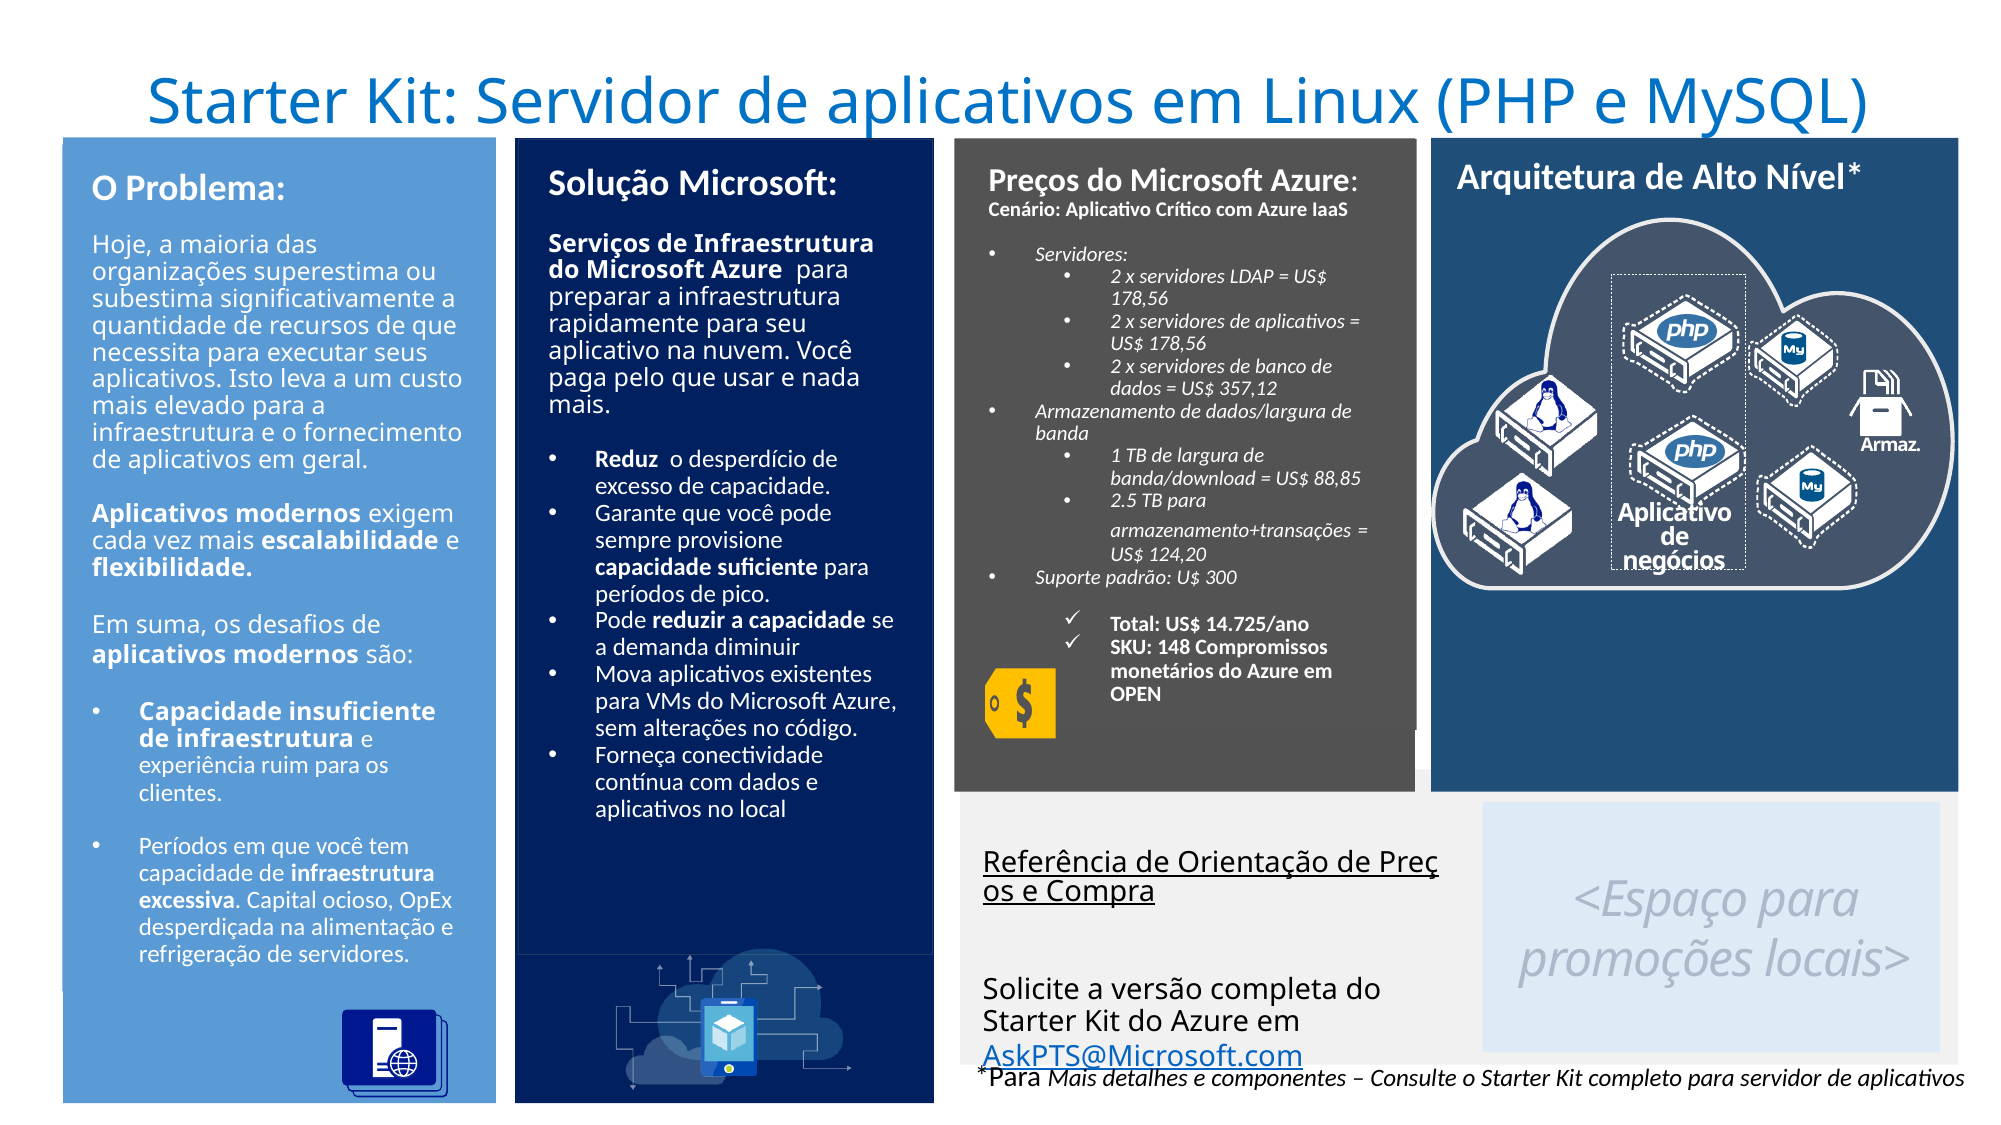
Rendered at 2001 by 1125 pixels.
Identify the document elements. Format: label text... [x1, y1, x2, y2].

text_box <Espaço para promoções locais> [1482, 802, 1940, 1053]
picture [611, 941, 856, 1098]
text_box [1431, 137, 1959, 792]
text_box [954, 145, 1415, 792]
text_box [960, 769, 1959, 1045]
text_box *Para Mais detalhes e componentes – Consulte o Starter Kit completo para servidor de aplicativos [945, 1045, 2000, 1109]
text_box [1433, 219, 1953, 595]
text_box [515, 145, 934, 1104]
picture [1656, 314, 1717, 348]
picture [1665, 435, 1725, 468]
picture [1798, 466, 1825, 502]
picture [1848, 368, 1913, 437]
title Starter Kit: Servidor de aplicativos em Linux (PHP e MySQL) [62, 22, 1955, 145]
text_box [63, 145, 496, 1104]
text_box Preços do Microsoft Azure: Cenário: Aplicativo Crítico com Azure IaaS Servidores: 2 x servidores LDAP = US$ 178,56 2 x servidores de aplicativos = US$ 178,56 2 x servidores de banco de dados = US$ 357,12 Armazenamento de dados/largura de banda 1 TB de largura de banda/download = US$ 88,85 2.5 TB para armazenamento+transações = US$ 124,20 Suporte padrão: U$ 300 Total: US$ 14.725/ano SKU: 148 Compromissos monetários do Azure em OPEN [959, 138, 1417, 730]
text_box [985, 668, 1056, 739]
text_box O Problema: Hoje, a maioria das organizações superestima ou subestima significativamente a quantidade de recursos de que necessita para executar seus aplicativos. Isto leva a um custo mais elevado para a infraestrutura e o fornecimento de aplicativos em geral. Aplicativos modernos exigem cada vez mais escalabilidade e flexibilidade. Em suma, os desafios de aplicativos modernos são: Capacidade insuficiente de infraestrutura e experiência ruim para os clientes. Períodos em que você tem capacidade de infraestrutura excessiva. Capital ocioso, OpEx desperdiçada na alimentação e refrigeração de servidores. [62, 144, 495, 992]
picture [1487, 366, 1604, 534]
text_box Referência de Orientação de Preços e Compra Solicite a versão completa do Starter Kit do Azure em AskPTS@Microsoft.com [953, 820, 1477, 1045]
text_box Arquitetura de Alto Nível* [1427, 137, 1920, 219]
picture [340, 1008, 450, 1100]
text_box Solução Microsoft: Serviços de Infraestrutura do Microsoft Azure para preparar a infraestrutura rapidamente para seu aplicativo na nuvem. Você paga pelo que usar e nada mais. Reduz o desperdício de excesso de capacidade. Garante que você pode sempre provisione capacidade suficiente para períodos de pico. Pode reduzir a capacidade se a demanda diminuir Mova aplicativos existentes para VMs do Microsoft Azure, sem alterações no código. Forneça conectividade contínua com dados e aplicativos no local [518, 139, 933, 955]
picture [1780, 329, 1807, 365]
